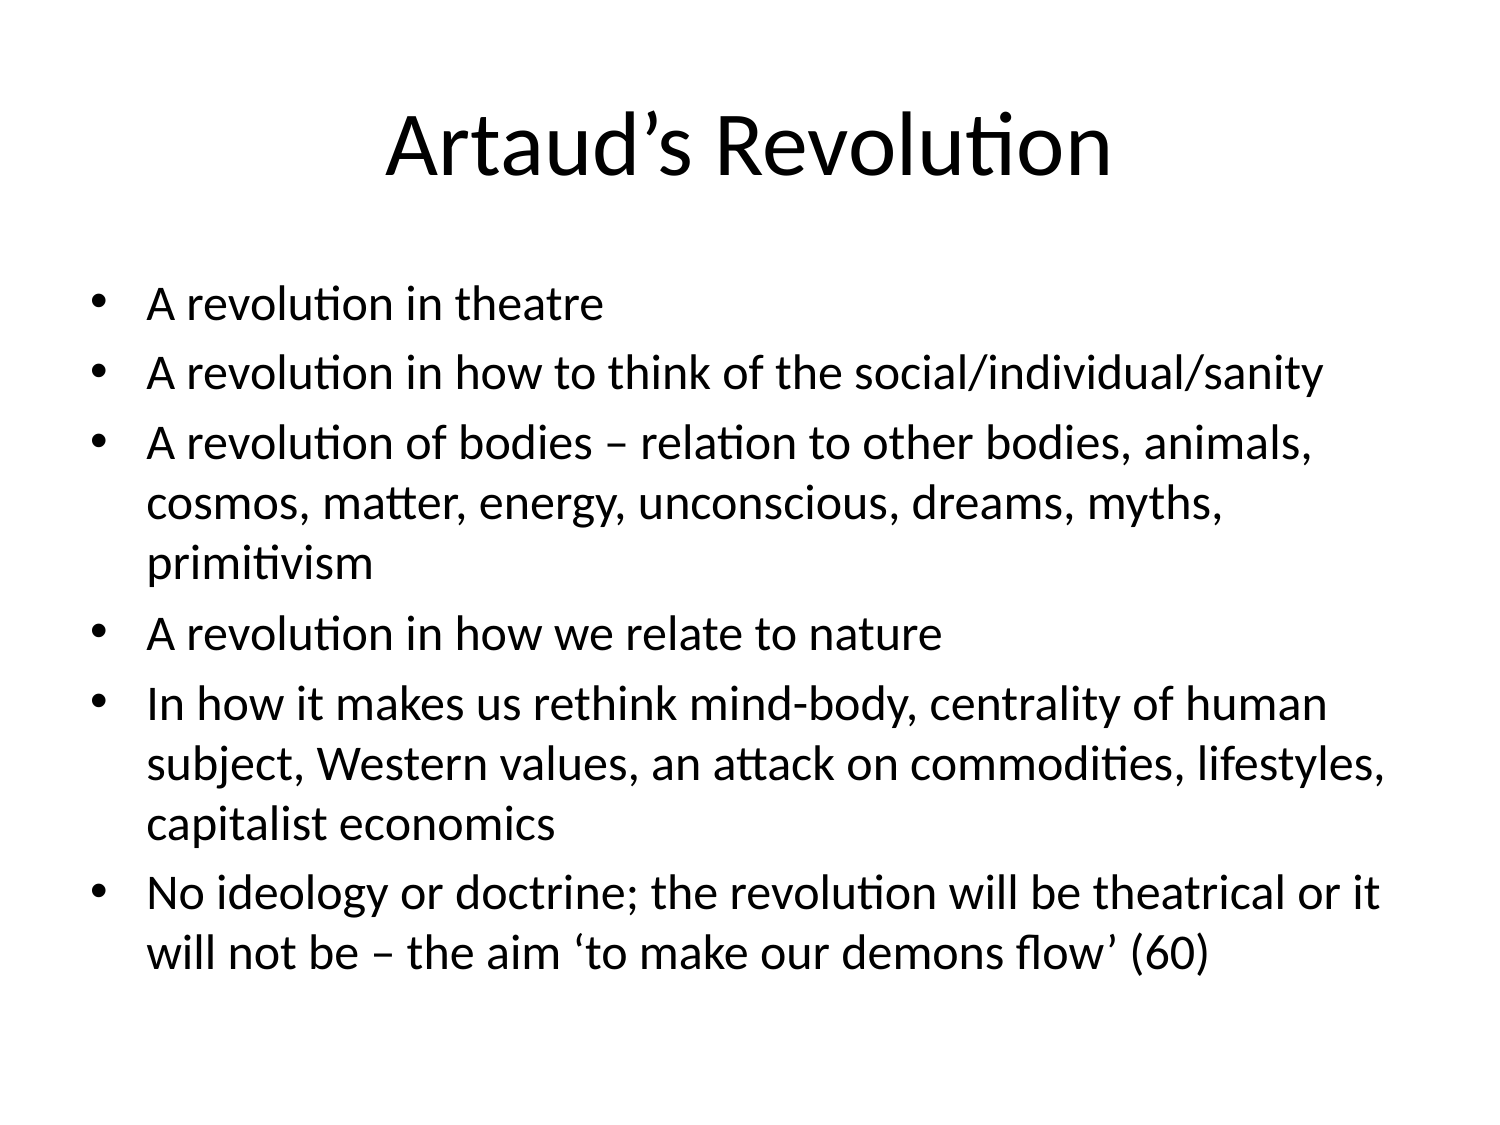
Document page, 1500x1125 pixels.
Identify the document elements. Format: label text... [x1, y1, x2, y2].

title Artaud’s Revolution [75, 45, 1425, 233]
list A revolution in theatre A revolution in how to think of the social/individual/sanity A revolution of bodies – relation to other bodies, animals, cosmos, matter, energy, unconscious, dreams, myths, primitivism A revolution in how we relate to nature In how it makes us rethink mind-body, centrality of human subject, Western values, an attack on commodities, lifestyles, capitalist economics No ideology or doctrine; the revolution will be theatrical or it will not be – the aim ‘to make our demons flow’ (60) [75, 262, 1425, 1005]
